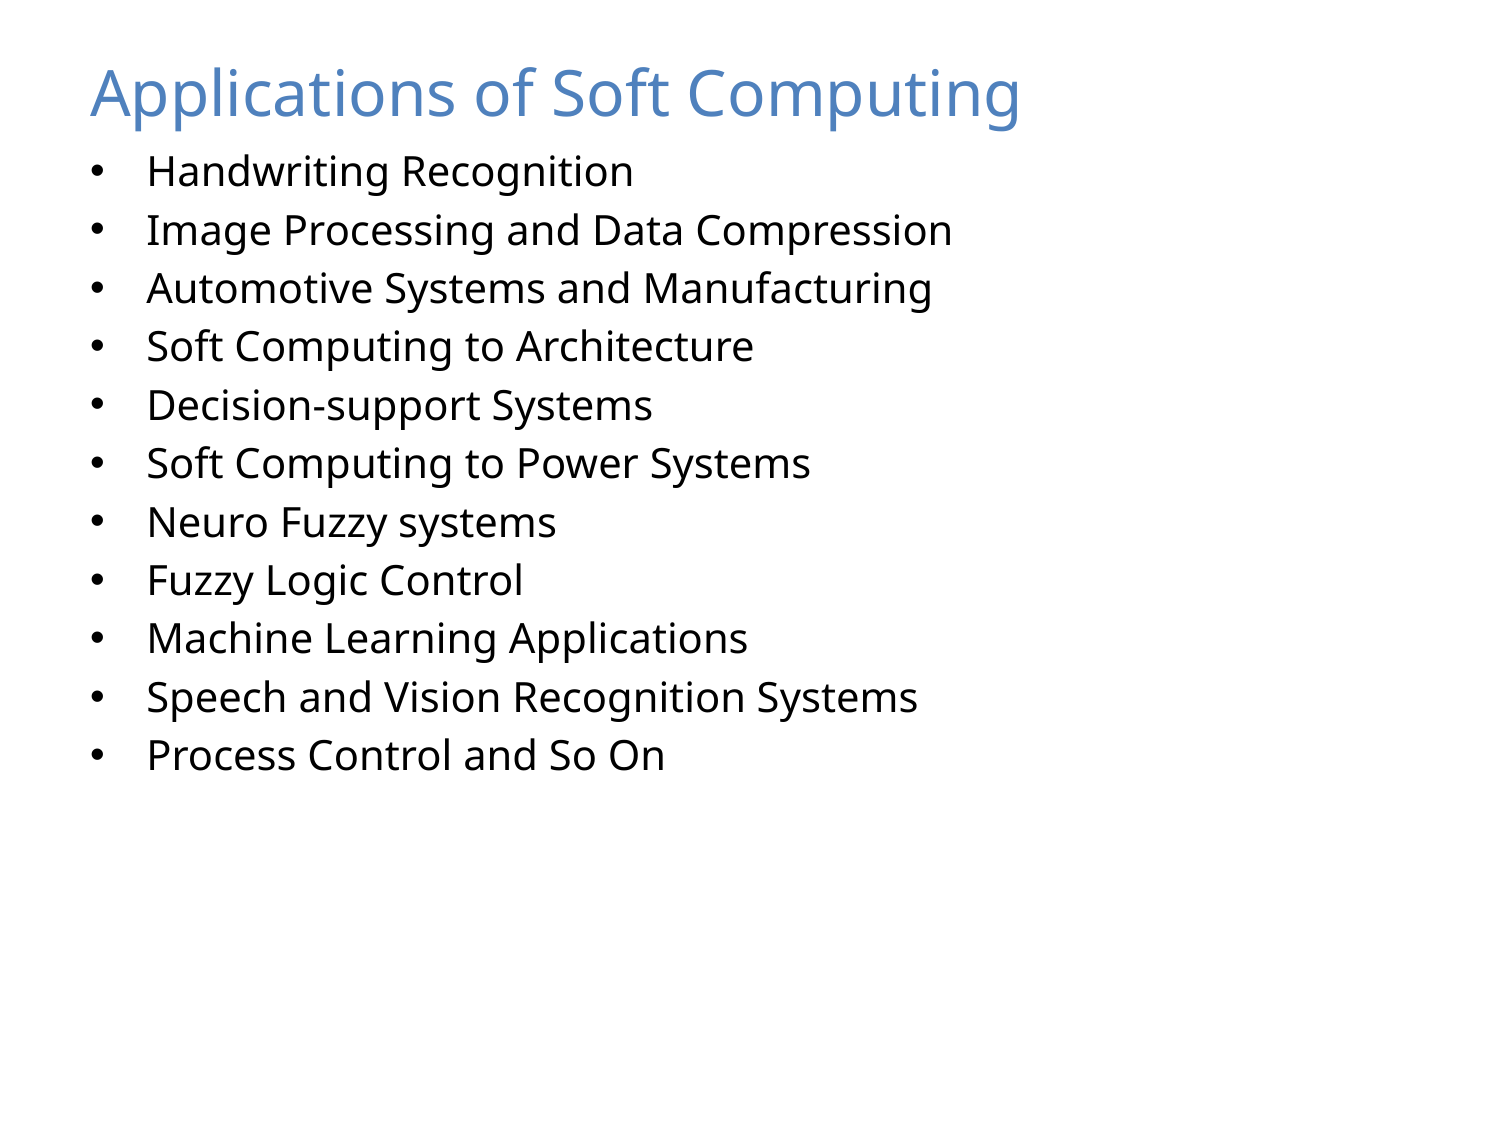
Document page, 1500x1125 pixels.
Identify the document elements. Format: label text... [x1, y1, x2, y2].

list Handwriting Recognition Image Processing and Data Compression Automotive Systems and Manufacturing Soft Computing to Architecture Decision-support Systems Soft Computing to Power Systems Neuro Fuzzy systems Fuzzy Logic Control Machine Learning Applications Speech and Vision Recognition Systems Process Control and So On [75, 137, 1425, 1005]
title Applications of Soft Computing [75, 45, 1425, 137]
